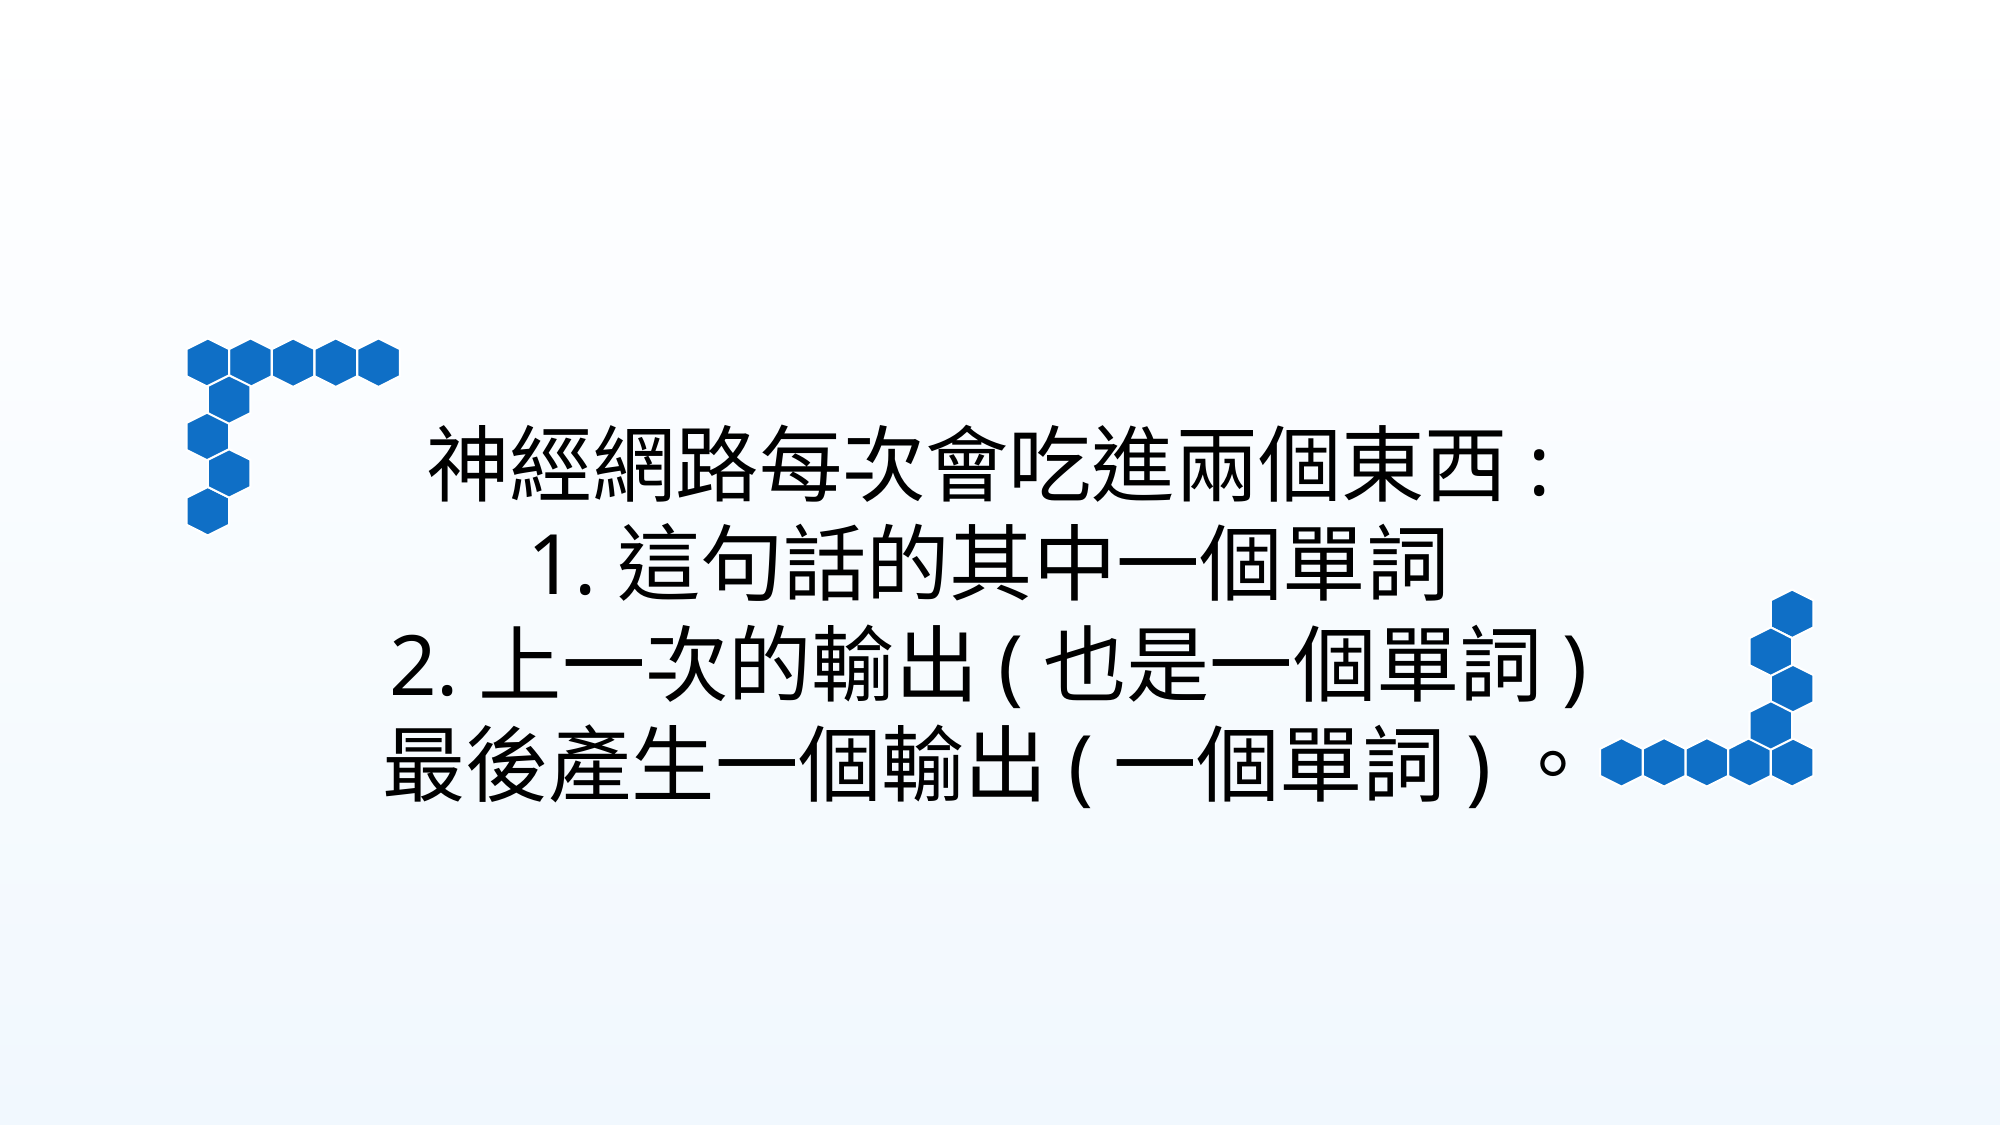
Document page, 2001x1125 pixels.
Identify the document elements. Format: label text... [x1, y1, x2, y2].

text_box 神經網路每次會吃進兩個東西: 1.這句話的其中一個單詞 2.上一次的輸出(也是一個單詞) 最後產生一個輸出(一個單詞)。 [367, 787, 1610, 920]
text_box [186, 338, 1814, 787]
